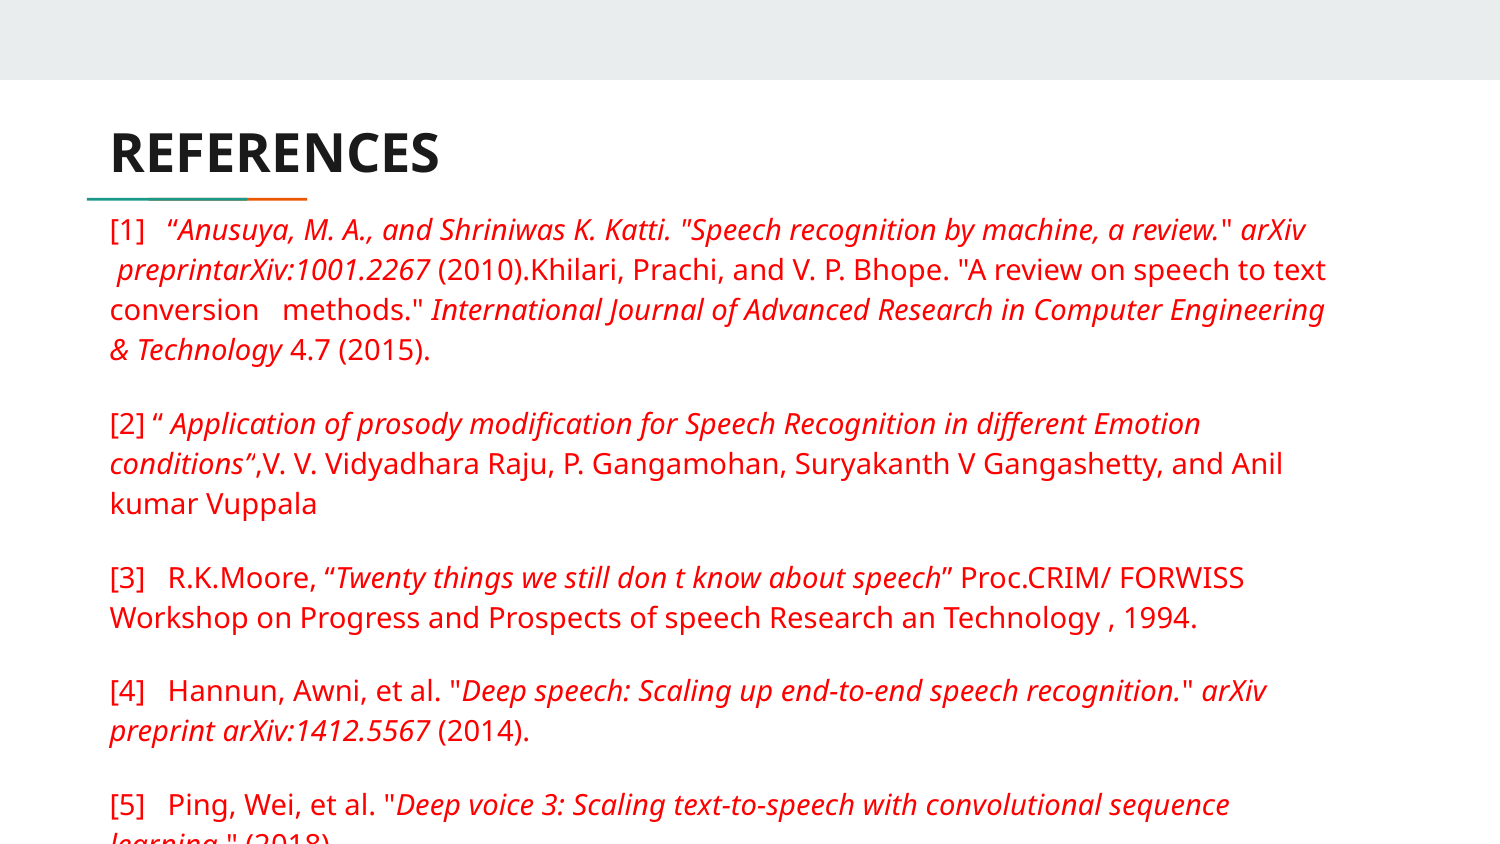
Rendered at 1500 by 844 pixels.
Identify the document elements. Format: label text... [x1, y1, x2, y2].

list [1] “Anusuya, M. A., and Shriniwas K. Katti. "Speech recognition by machine, a review." arXiv preprintarXiv:1001.2267 (2010).Khilari, Prachi, and V. P. Bhope. "A review on speech to text conversion methods." International Journal of Advanced Research in Computer Engineering & Technology 4.7 (2015). [2] “ Application of prosody modiﬁcation for Speech Recognition in different Emotion conditions”,V. V. Vidyadhara Raju, P. Gangamohan, Suryakanth V Gangashetty, and Anil kumar Vuppala [3] R.K.Moore, “Twenty things we still don t know about speech” Proc.CRIM/ FORWISS Workshop on Progress and Prospects of speech Research an Technology , 1994. [4] Hannun, Awni, et al. "Deep speech: Scaling up end-to-end speech recognition." arXiv preprint arXiv:1412.5567 (2014). [5] Ping, Wei, et al. "Deep voice 3: Scaling text-to-speech with convolutional sequence learning." (2018) [94, 191, 1356, 562]
title REFERENCES [94, 103, 1356, 191]
